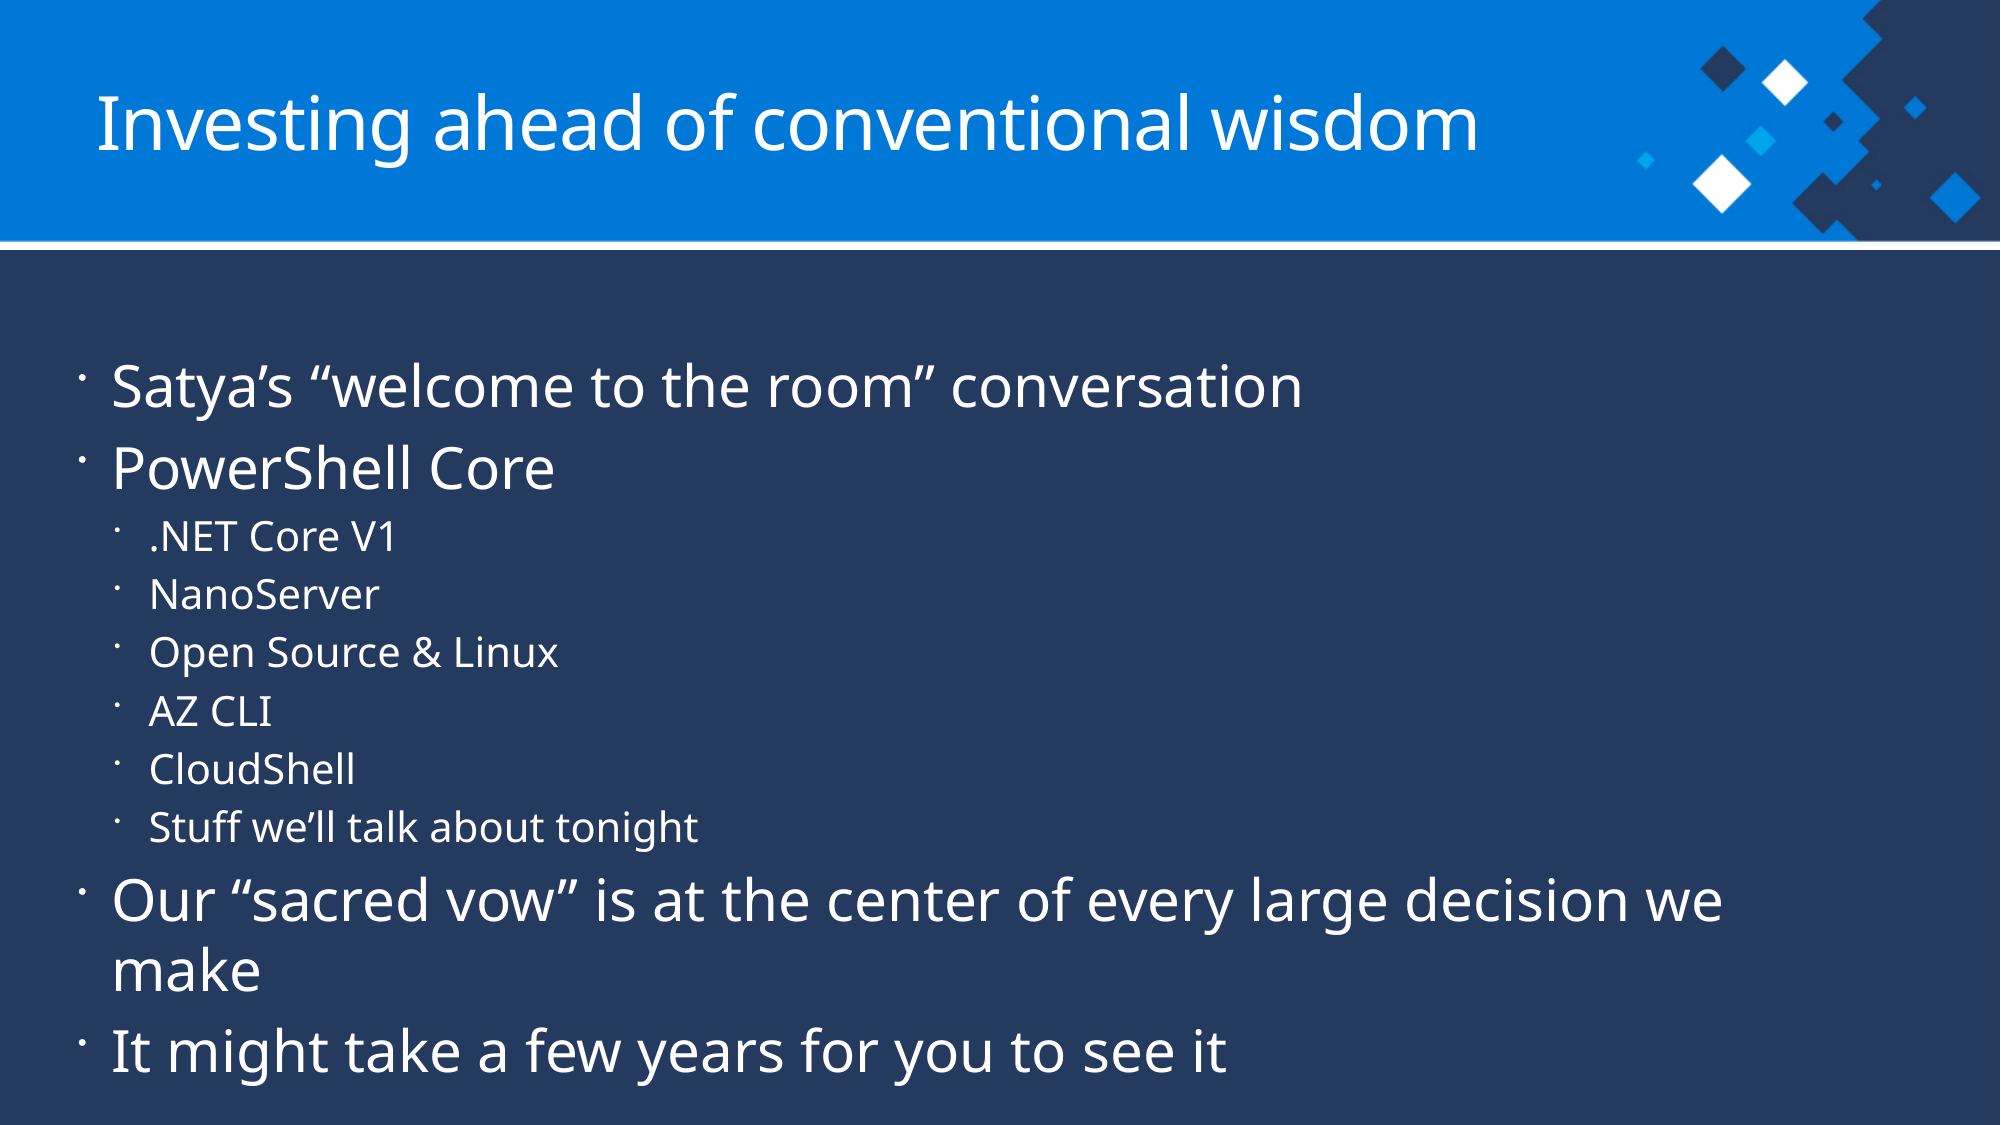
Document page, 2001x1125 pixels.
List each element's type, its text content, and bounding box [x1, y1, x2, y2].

picture [0, 0, 2000, 250]
title Investing ahead of conventional wisdom [96, 75, 1597, 166]
list Satya’s “welcome to the room” conversation PowerShell Core .NET Core V1 NanoServer Open Source & Linux AZ CLI CloudShell Stuff we’ll talk about tonight Our “sacred vow” is at the center of every large decision we make It might take a few years for you to see it [73, 349, 1881, 1099]
